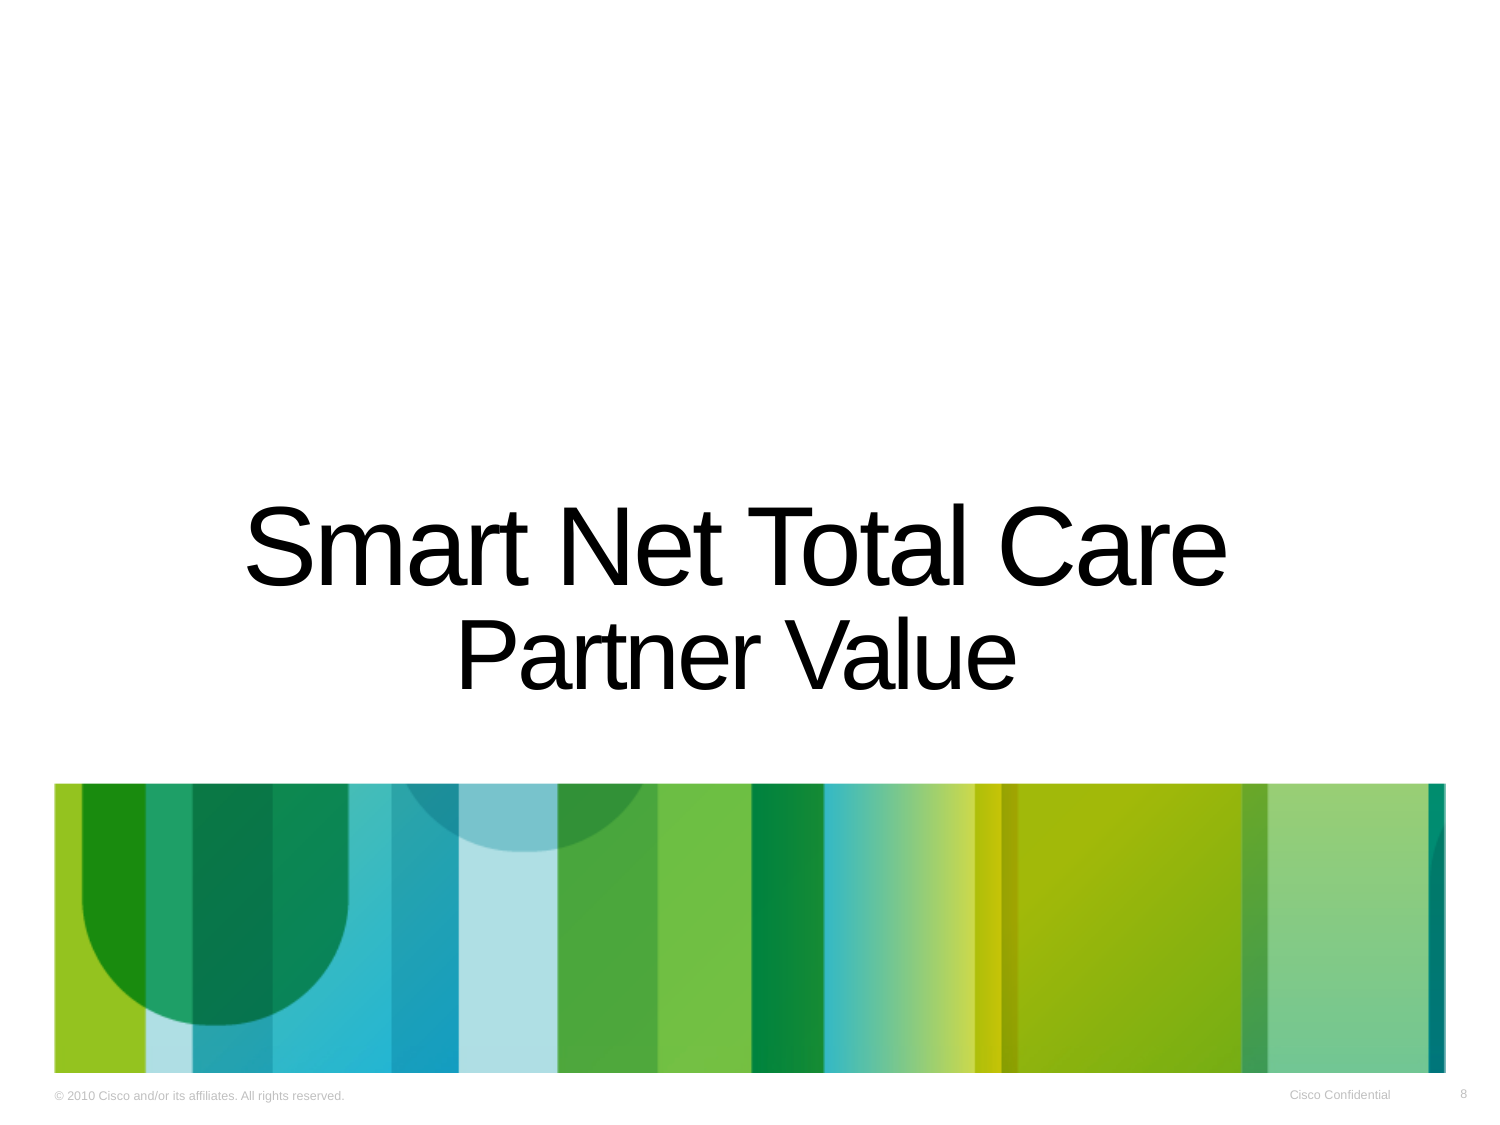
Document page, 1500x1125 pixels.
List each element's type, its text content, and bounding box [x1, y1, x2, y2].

picture [54, 784, 1446, 1073]
title Smart Net Total Care Partner Value [36, 322, 1438, 718]
